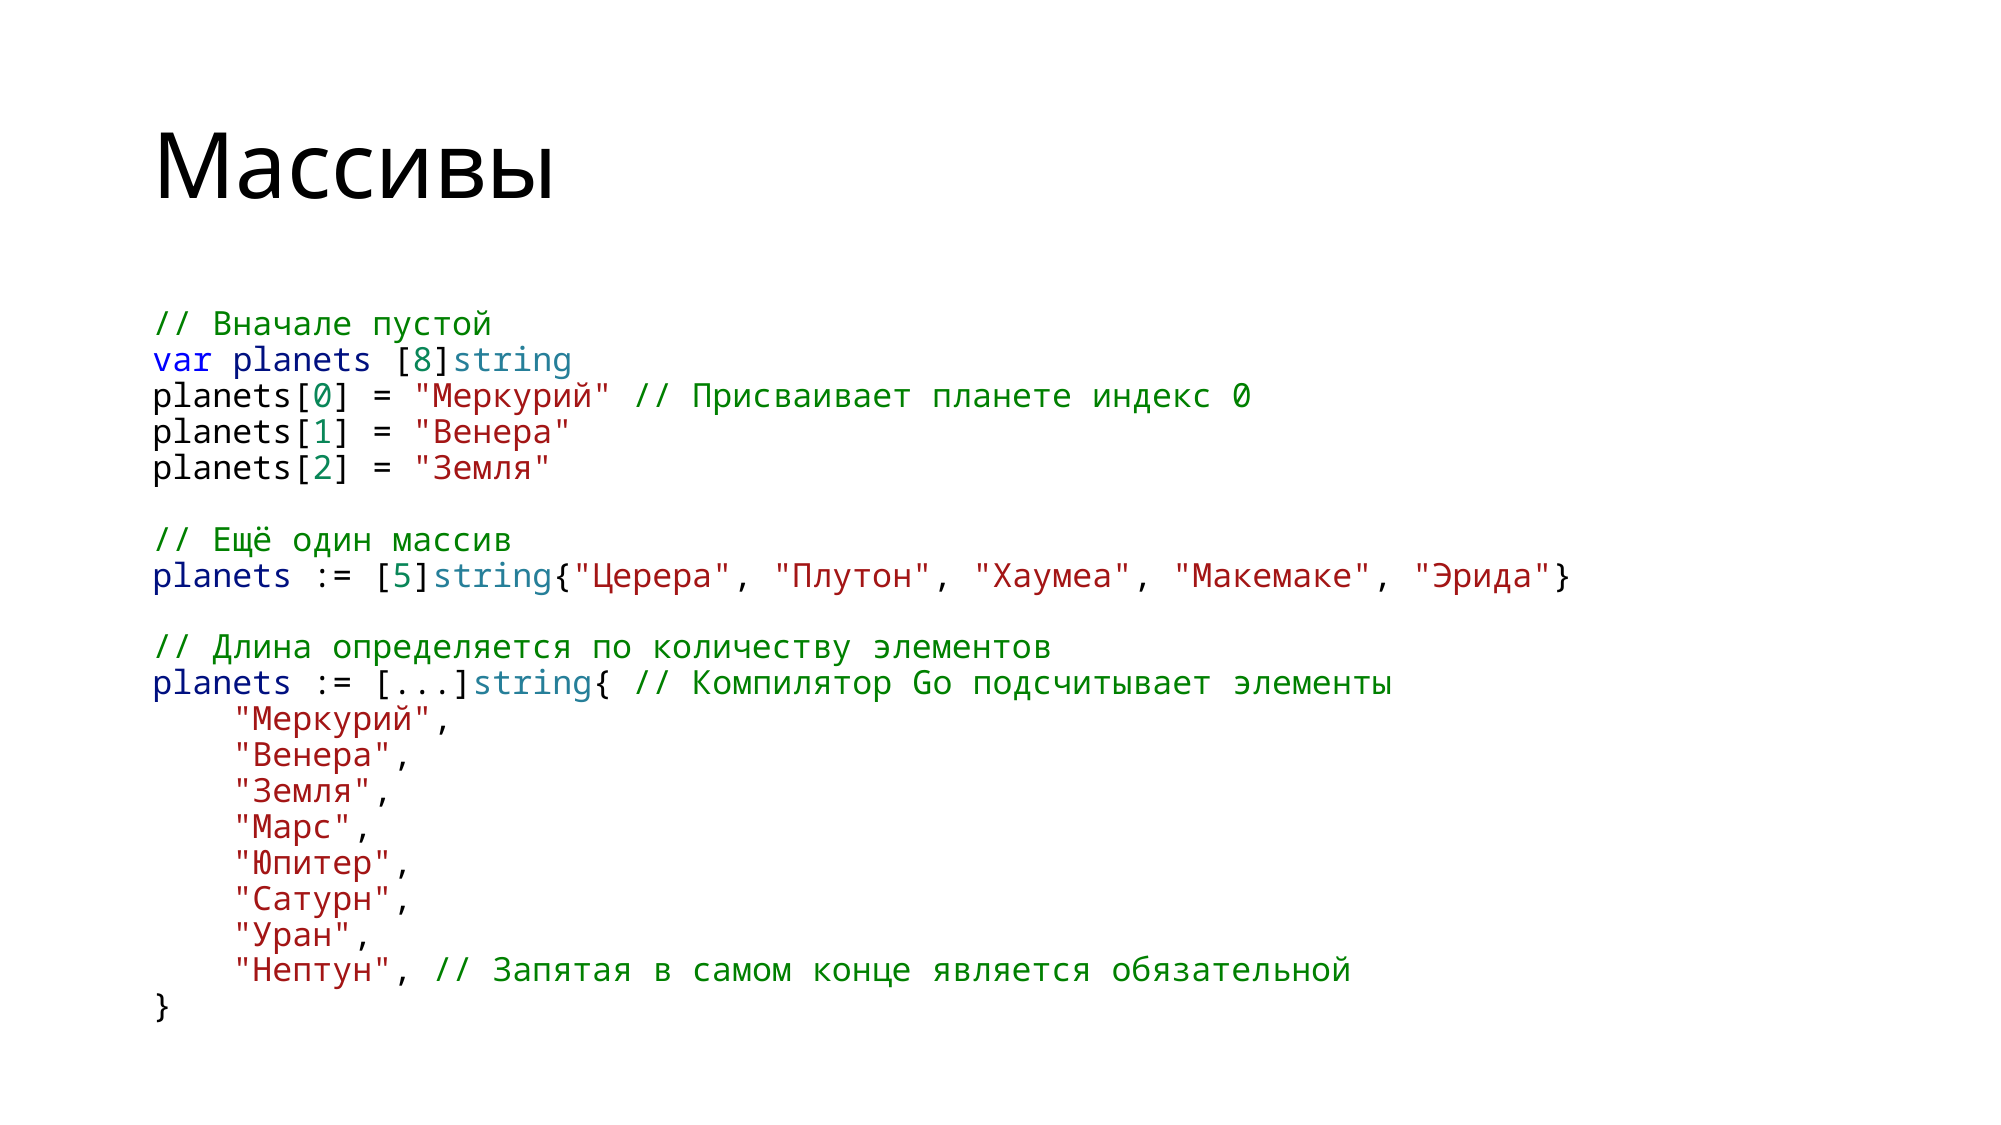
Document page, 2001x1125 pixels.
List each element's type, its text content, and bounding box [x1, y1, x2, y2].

title Массивы [137, 59, 1863, 278]
list // Вначале пустой var planets [8]string planets[0] = "Меркурий" // Присваивает планете индекс 0 planets[1] = "Венера" planets[2] = "Земля" // Ещё один массив planets := [5]string{"Церера", "Плутон", "Хаумеа", "Макемаке", "Эрида"} // Длина определяется по количеству элементов planets := [...]string{ // Компилятор Go подсчитывает элементы "Меркурий", "Венера", "Земля", "Марс", "Юпитер", "Сатурн", "Уран", "Нептун", // Запятая в самом конце является обязательной } [137, 299, 1863, 1014]
